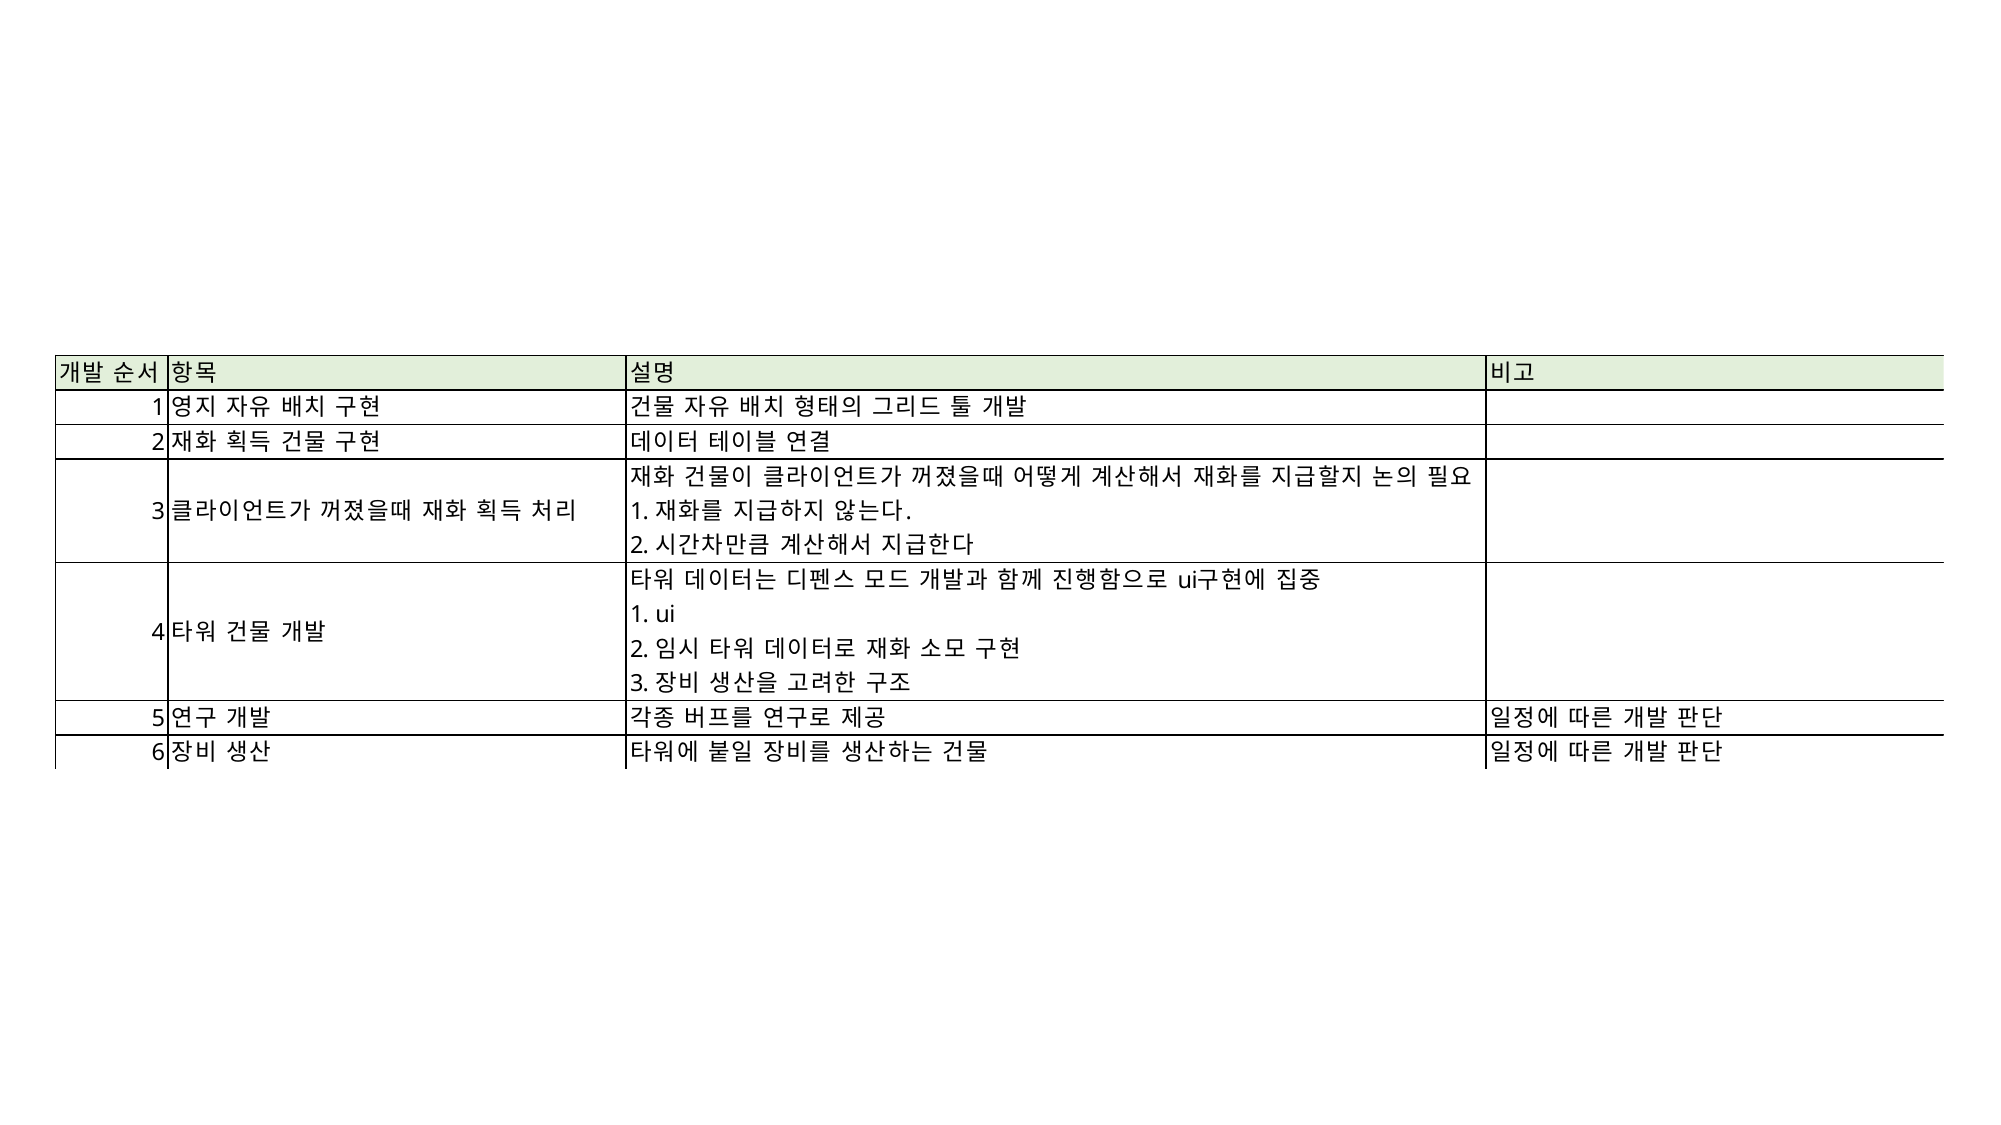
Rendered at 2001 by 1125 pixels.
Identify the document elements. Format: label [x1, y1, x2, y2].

picture [54, 354, 1946, 771]
